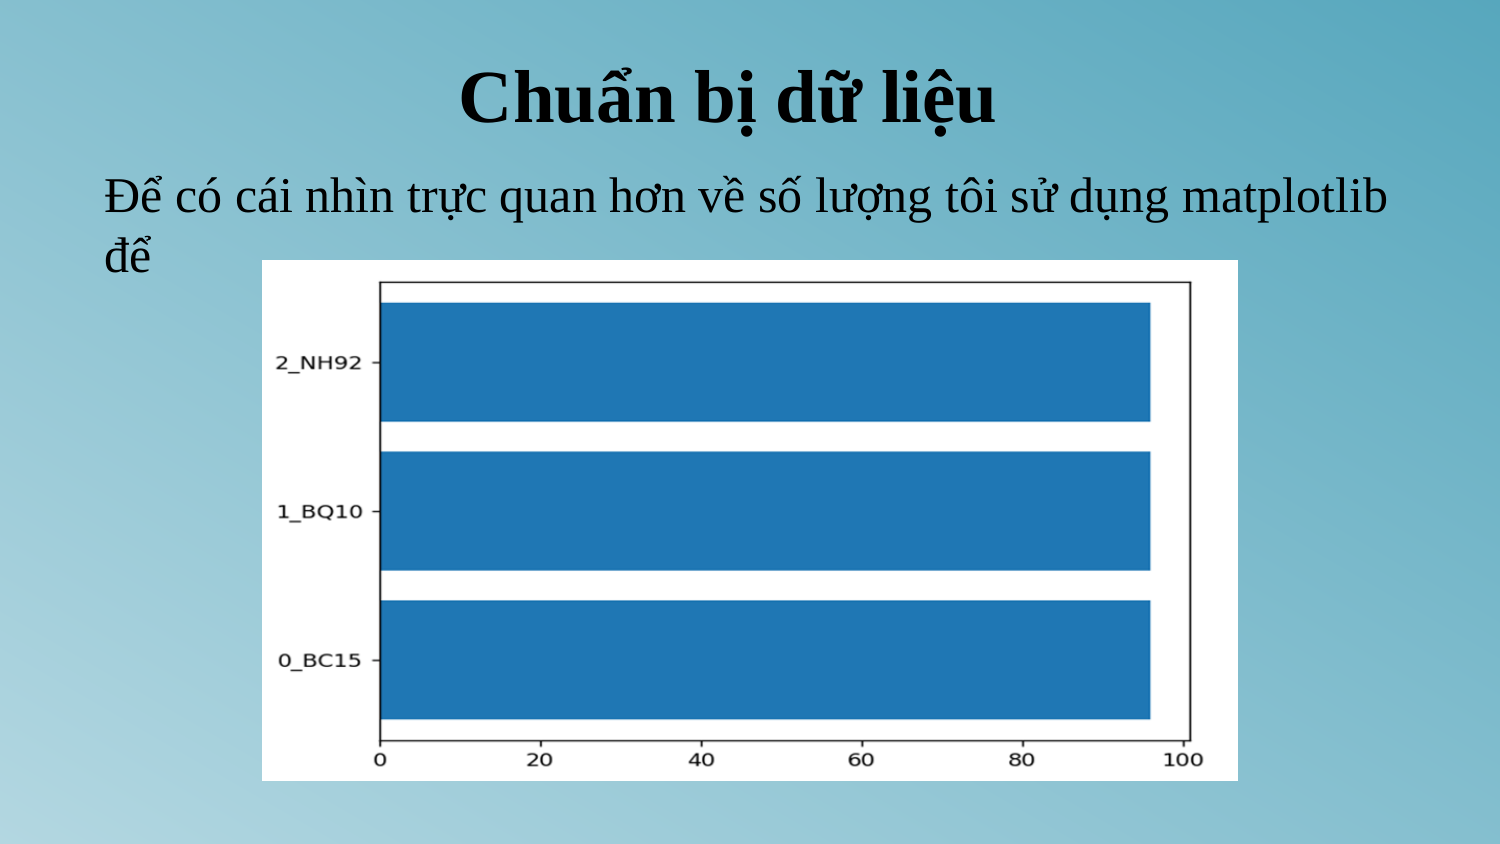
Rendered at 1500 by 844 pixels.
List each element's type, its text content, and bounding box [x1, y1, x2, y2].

picture [262, 259, 1238, 782]
text_box Để có cái nhìn trực quan hơn về số lượng tôi sử dụng matplotlib để [89, 155, 1445, 291]
text_box Chuẩn bị dữ liệu [443, 45, 1105, 140]
